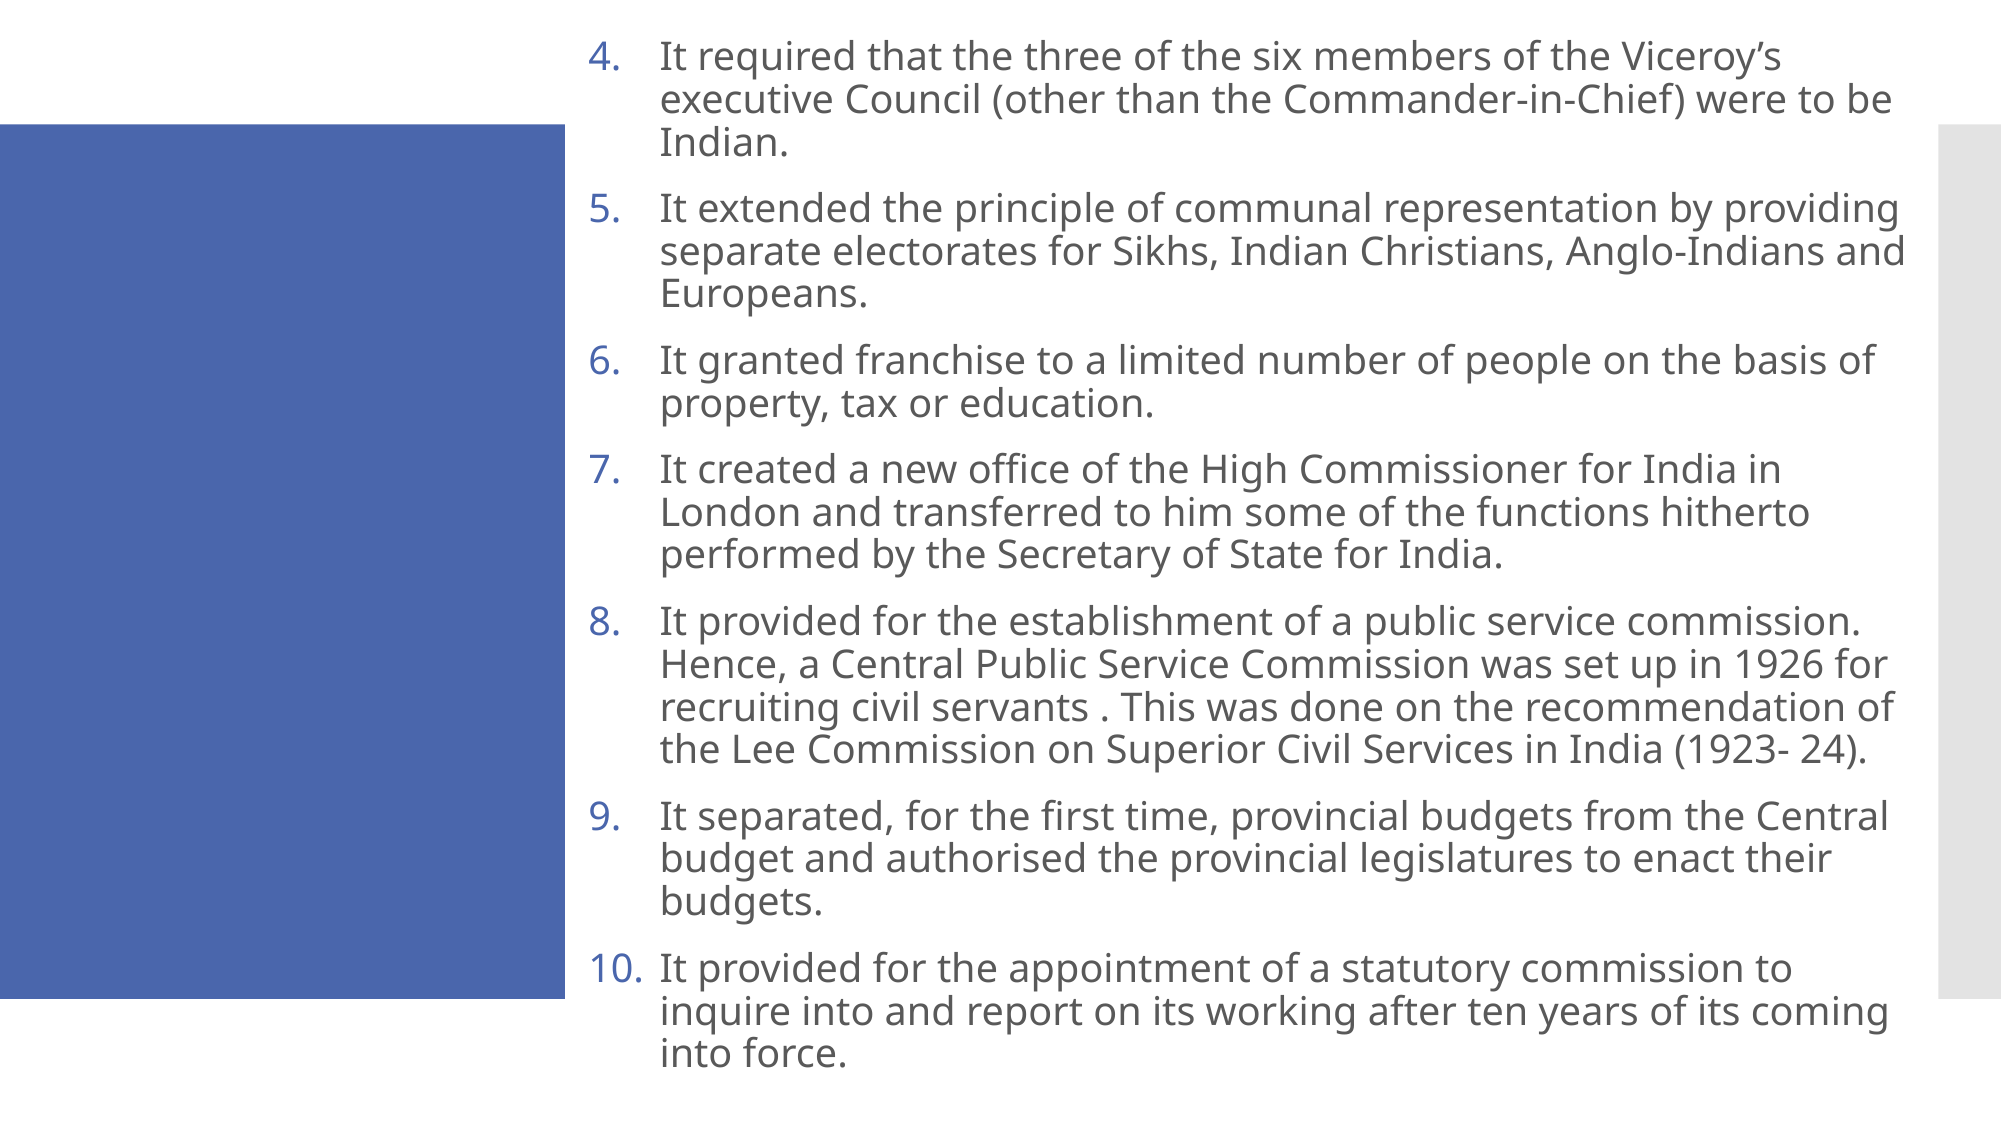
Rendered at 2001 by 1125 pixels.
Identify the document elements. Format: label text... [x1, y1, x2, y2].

list It required that the three of the six members of the Viceroy’s executive Council (other than the Commander-in-Chief) were to be Indian. It extended the principle of communal representation by providing separate electorates for Sikhs, Indian Christians, Anglo-Indians and Europeans. It granted franchise to a limited number of people on the basis of property, tax or education. It created a new office of the High Commissioner for India in London and transferred to him some of the functions hitherto performed by the Secretary of State for India. It provided for the establishment of a public service commission. Hence, a Central Public Service Commission was set up in 1926 for recruiting civil servants . This was done on the recommendation of the Lee Commission on Superior Civil Services in India (1923- 24). It separated, for the first time, provincial budgets from the Central budget and authorised the provincial legislatures to enact their budgets. It provided for the appointment of a statutory commission to inquire into and report on its working after ten years of its coming into force. [573, 23, 1940, 1090]
